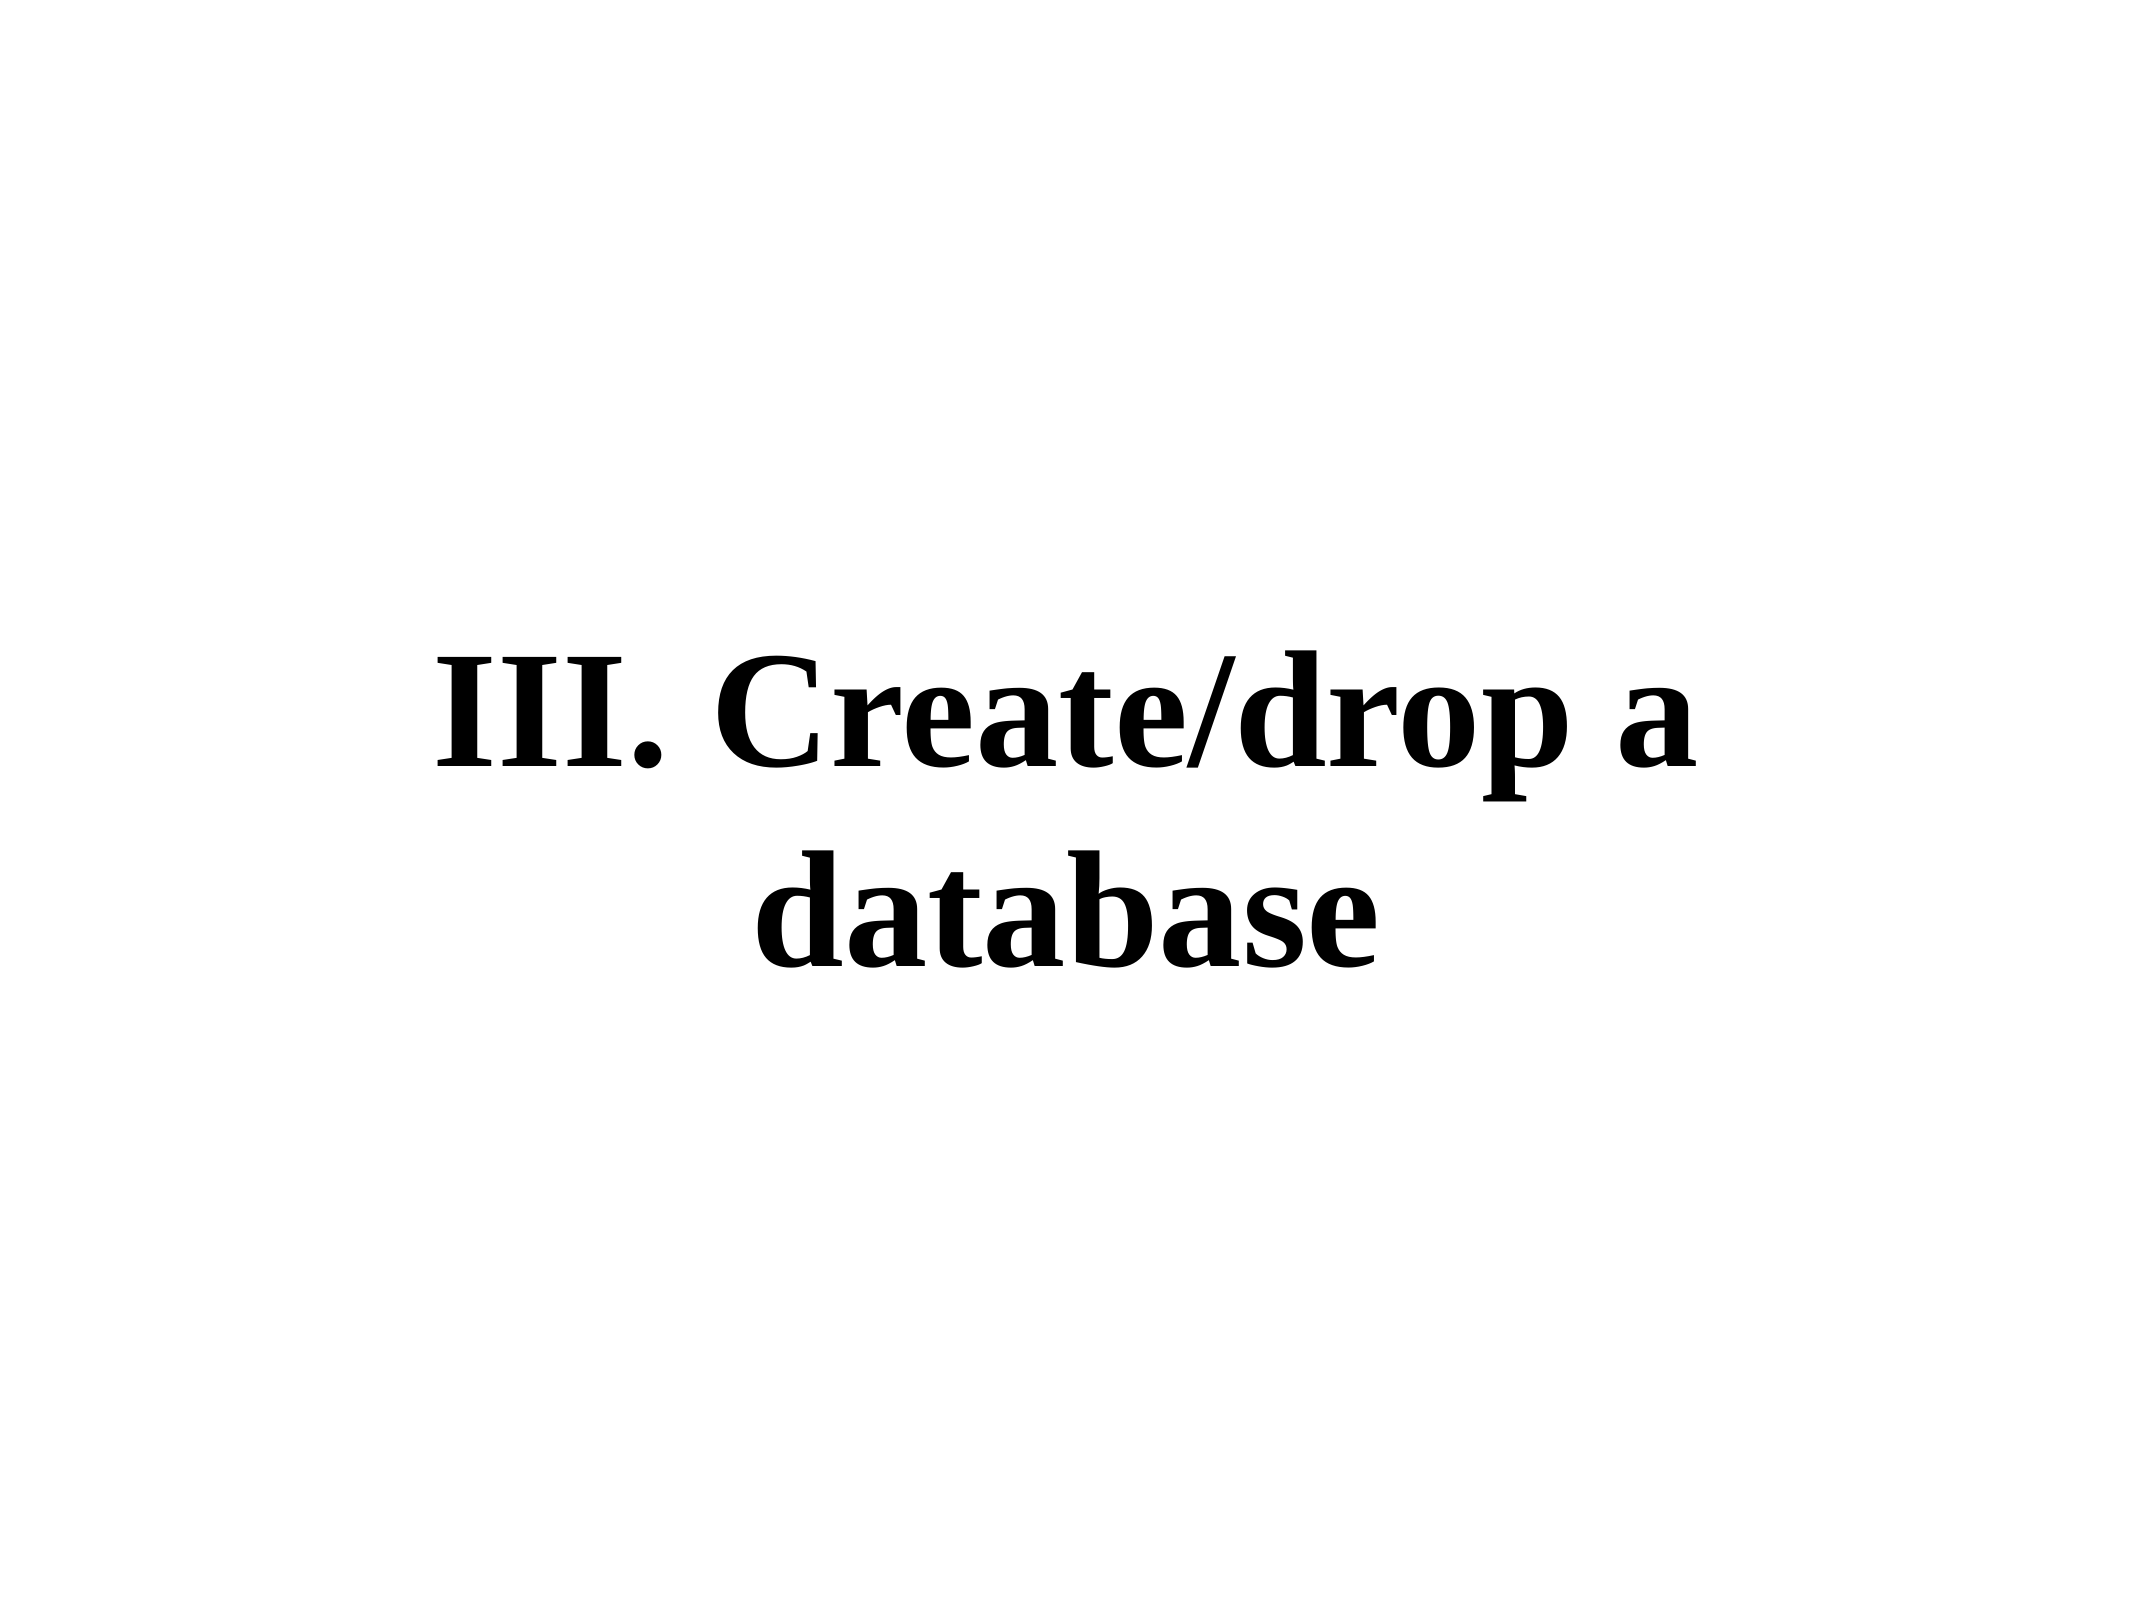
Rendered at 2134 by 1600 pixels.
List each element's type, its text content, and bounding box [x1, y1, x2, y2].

title III. Create/drop a database [207, 528, 1926, 1072]
